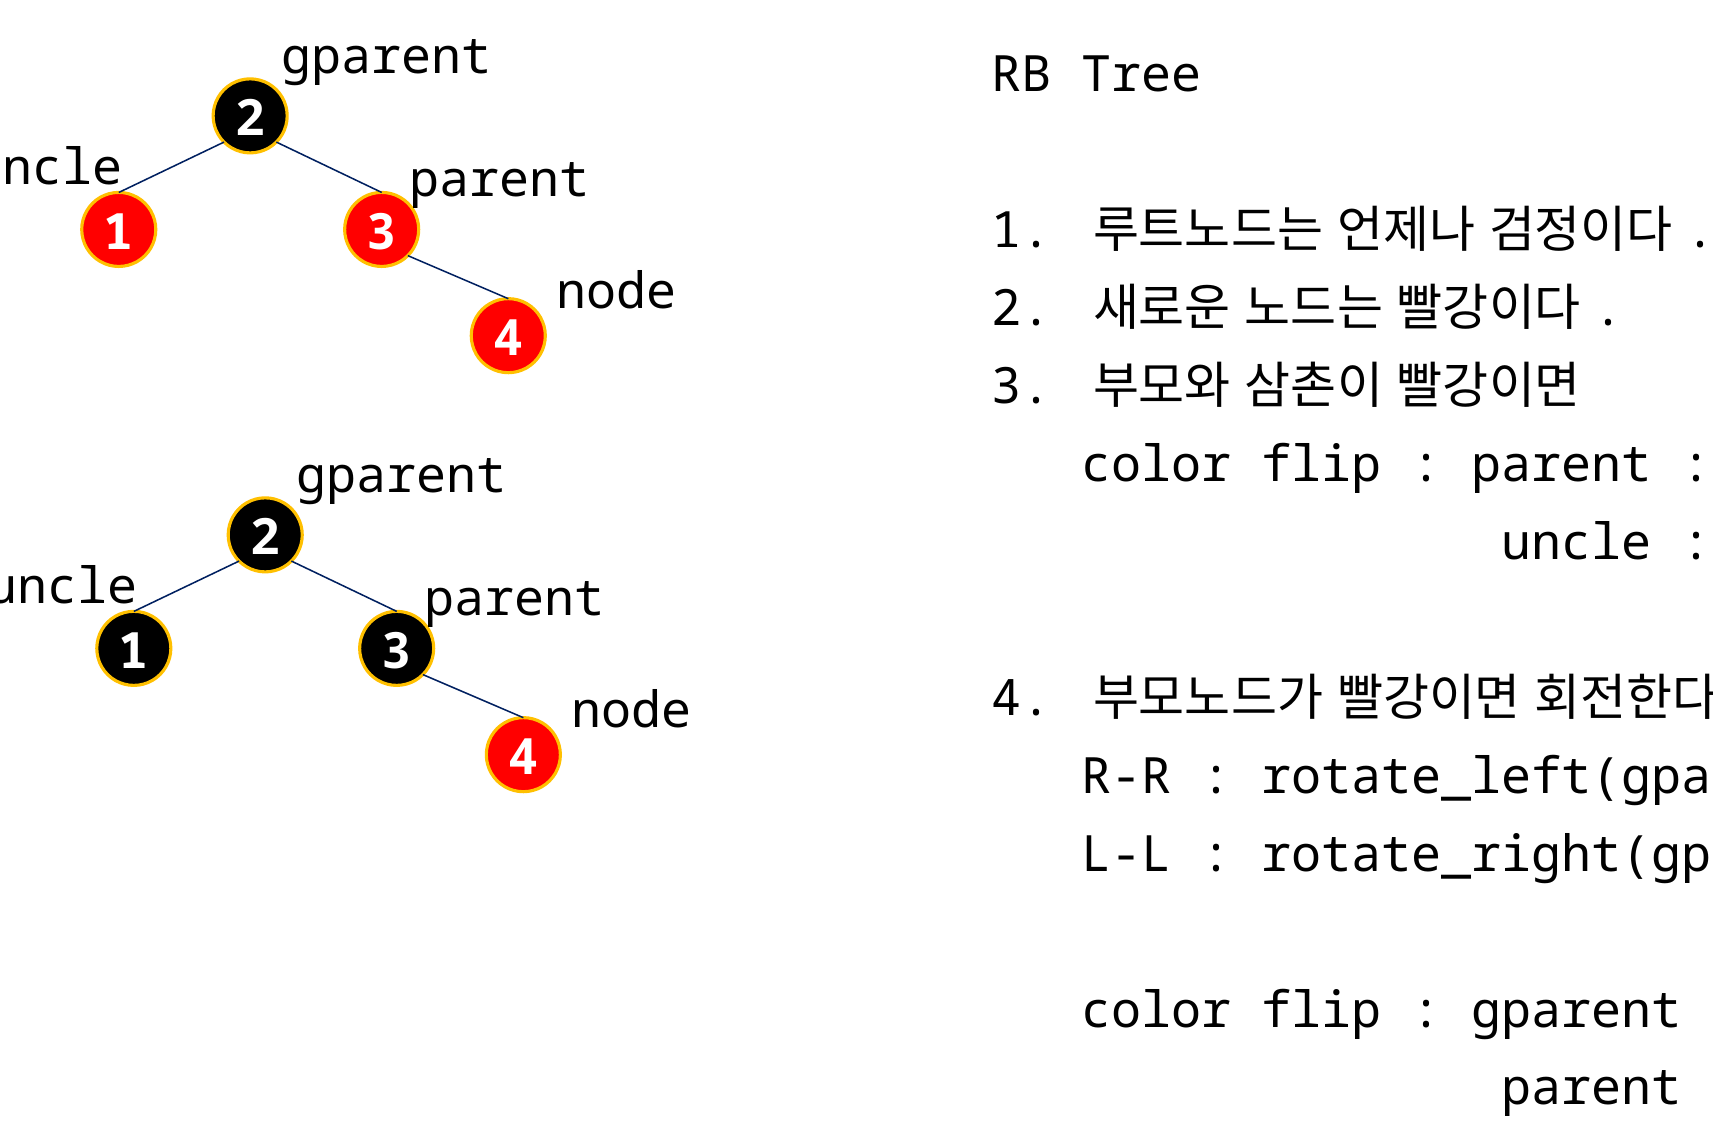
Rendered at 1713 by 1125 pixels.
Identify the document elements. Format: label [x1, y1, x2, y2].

text_box [0, 0, 691, 375]
text_box [976, 16, 1713, 1123]
text_box [0, 417, 707, 794]
